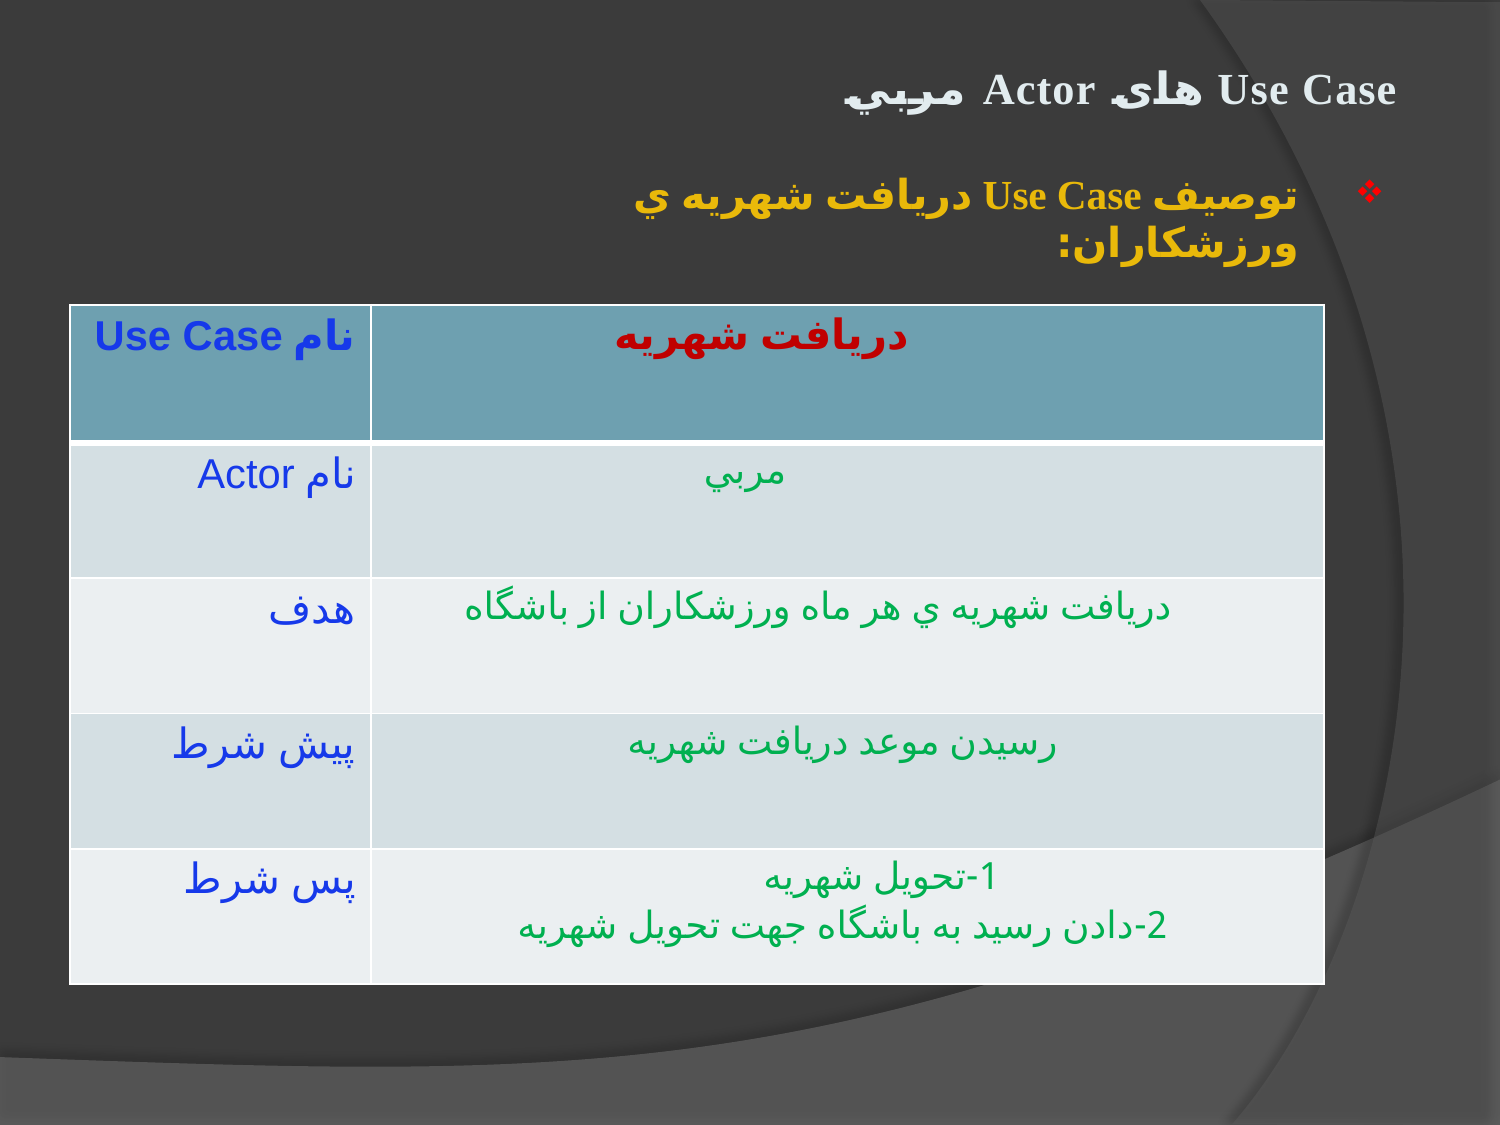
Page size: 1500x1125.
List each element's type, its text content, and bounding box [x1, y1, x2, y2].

table_header دريافت شهريه [372, 306, 1323, 440]
table_cell رسيدن موعد دريافت شهريه [372, 714, 1323, 848]
title Use Case های Actor مربي [808, 35, 1406, 143]
table_cell پس شرط [71, 850, 370, 983]
table_cell پيش شرط [71, 714, 370, 848]
table_cell نام Actor [71, 446, 370, 577]
table_cell دريافت شهريه ي هر ماه ورزشكاران از باشگاه [372, 579, 1323, 713]
table_cell هدف [71, 579, 370, 713]
list توصیف Use Case دريافت شهريه ي ورزشكاران: [480, 164, 1394, 277]
table_header نام Use Case [71, 306, 370, 440]
table_cell 1-تحويل شهريه 2-دادن رسيد به باشگاه جهت تحويل شهريه [372, 850, 1323, 983]
table_cell مربي [372, 446, 1323, 577]
